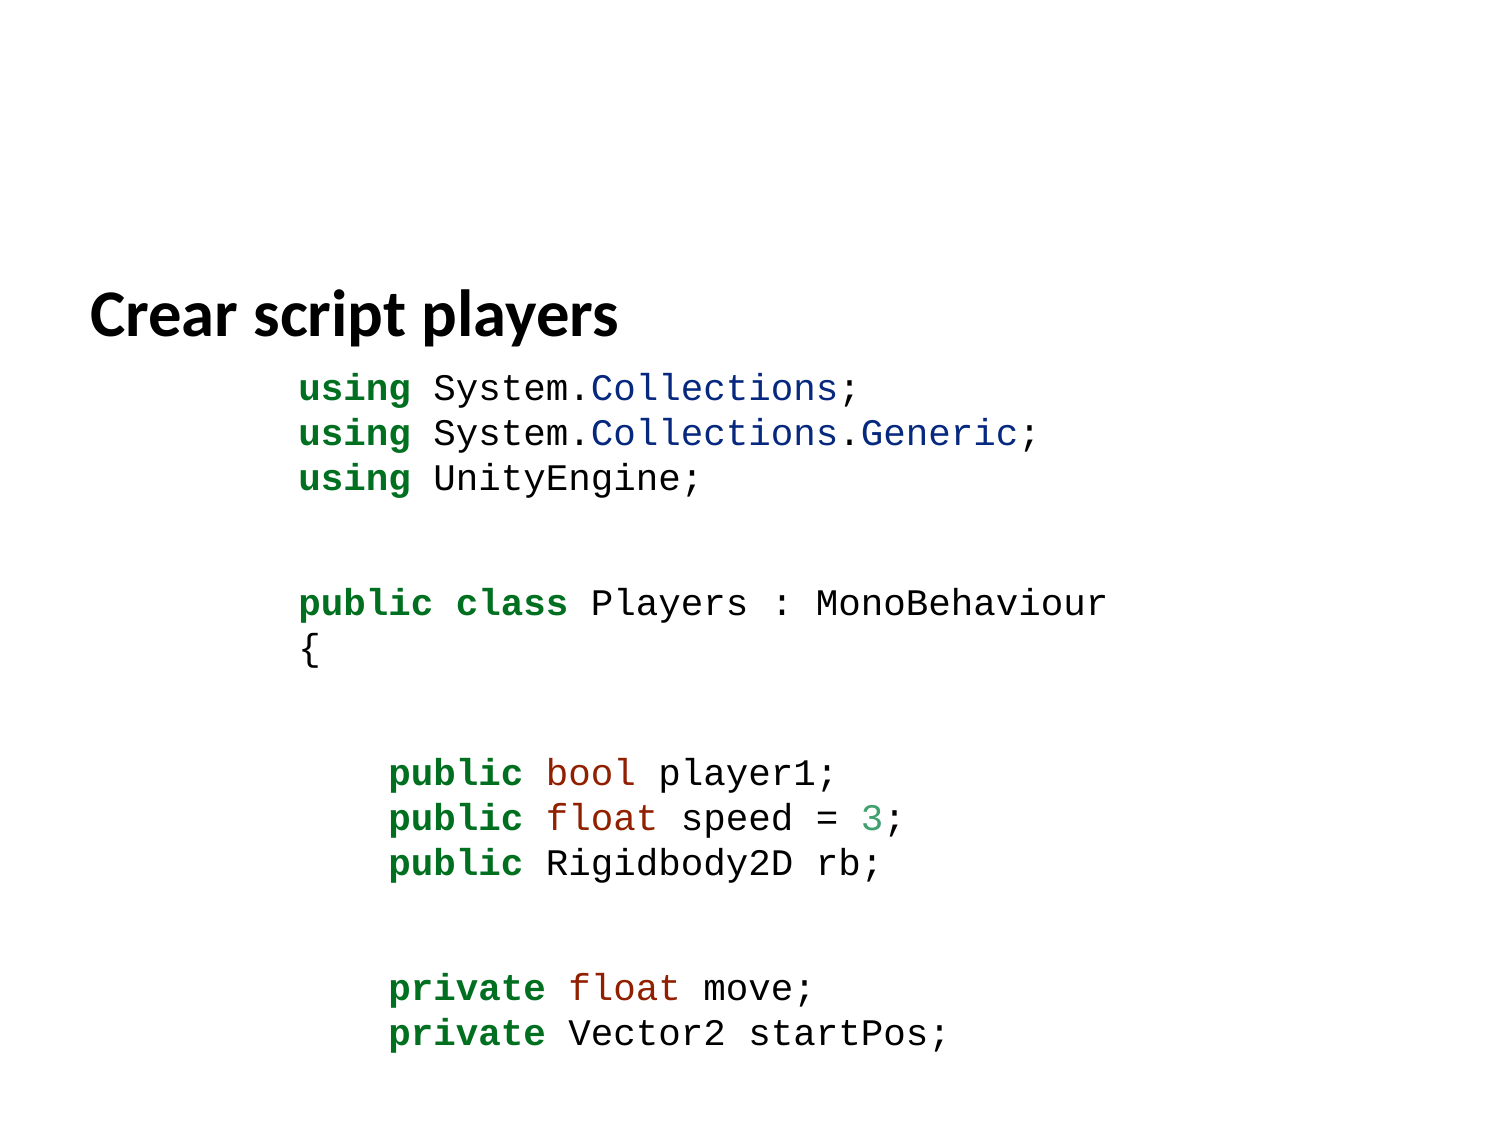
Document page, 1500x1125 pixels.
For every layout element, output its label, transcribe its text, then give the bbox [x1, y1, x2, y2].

list Crear script players using System.Collections; using System.Collections.Generic; using UnityEngine; public class Players : MonoBehaviour { public bool player1; public float speed = 3; public Rigidbody2D rb; private float move; private Vector2 startPos; void Start() { startPos = transform.position; } void Update() { if(player1) { move = Input.GetAxisRaw("Vertical"); } else { move = Input.GetAxisRaw("Vertical2"); } rb.velocity = new Vector2(rb.velocity.x, move*speed ); } public void Reset() { rb.velocity = Vector2.zero; transform.position = startPos; } } [75, 262, 1425, 1005]
